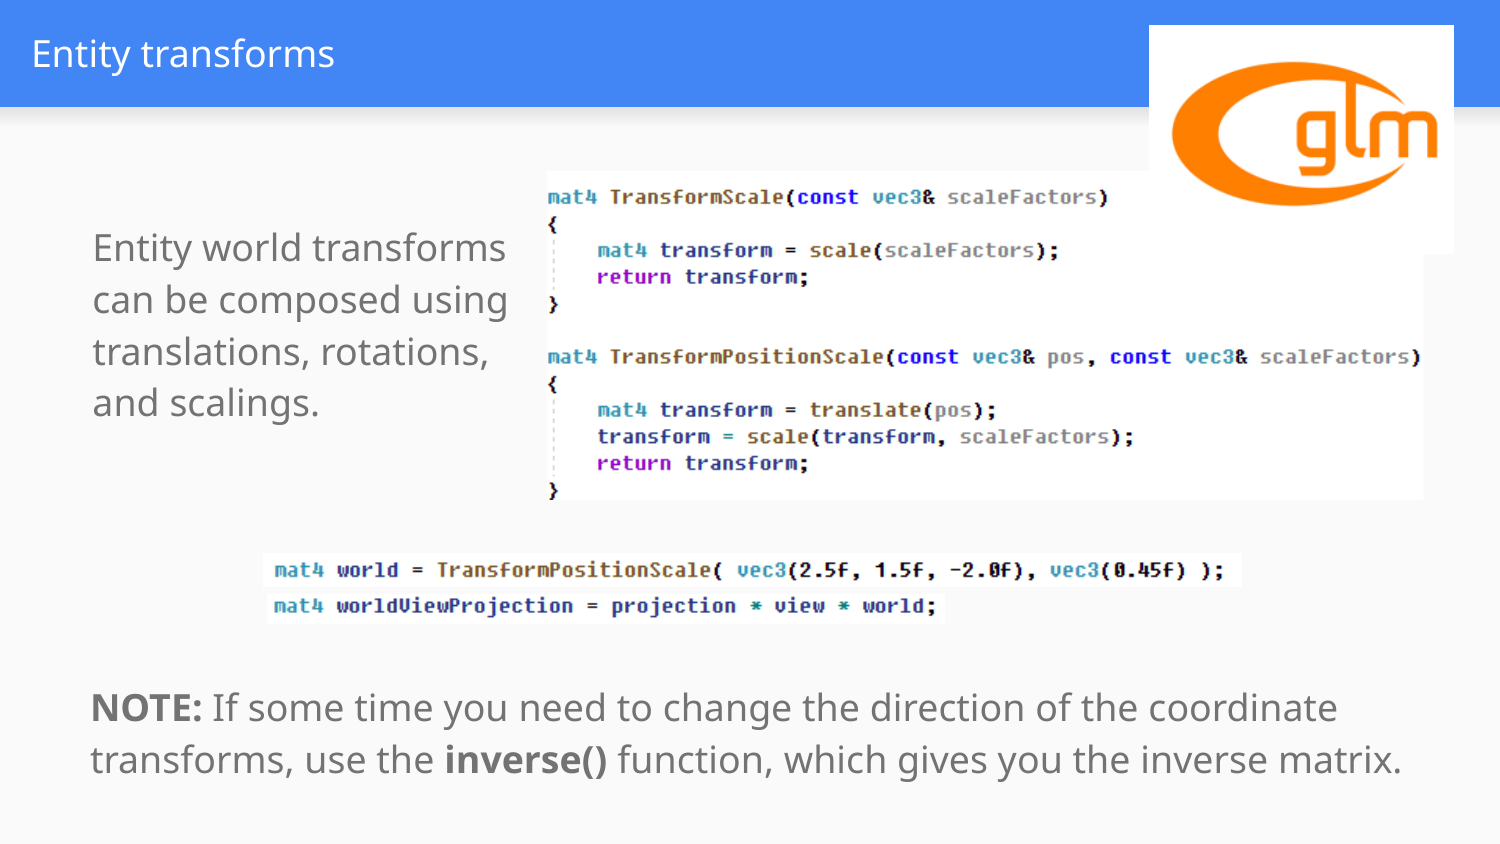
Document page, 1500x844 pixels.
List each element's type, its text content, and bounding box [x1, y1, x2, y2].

picture [263, 553, 1242, 587]
picture [267, 594, 945, 625]
list Entity world transforms can be composed using translations, rotations, and scalings. [77, 202, 548, 647]
text_box NOTE: If some time you need to change the direction of the coordinate transforms, use the inverse() function, which gives you the inverse matrix. [74, 662, 1427, 796]
picture [546, 24, 1454, 501]
title Entity transforms [16, 2, 1464, 102]
